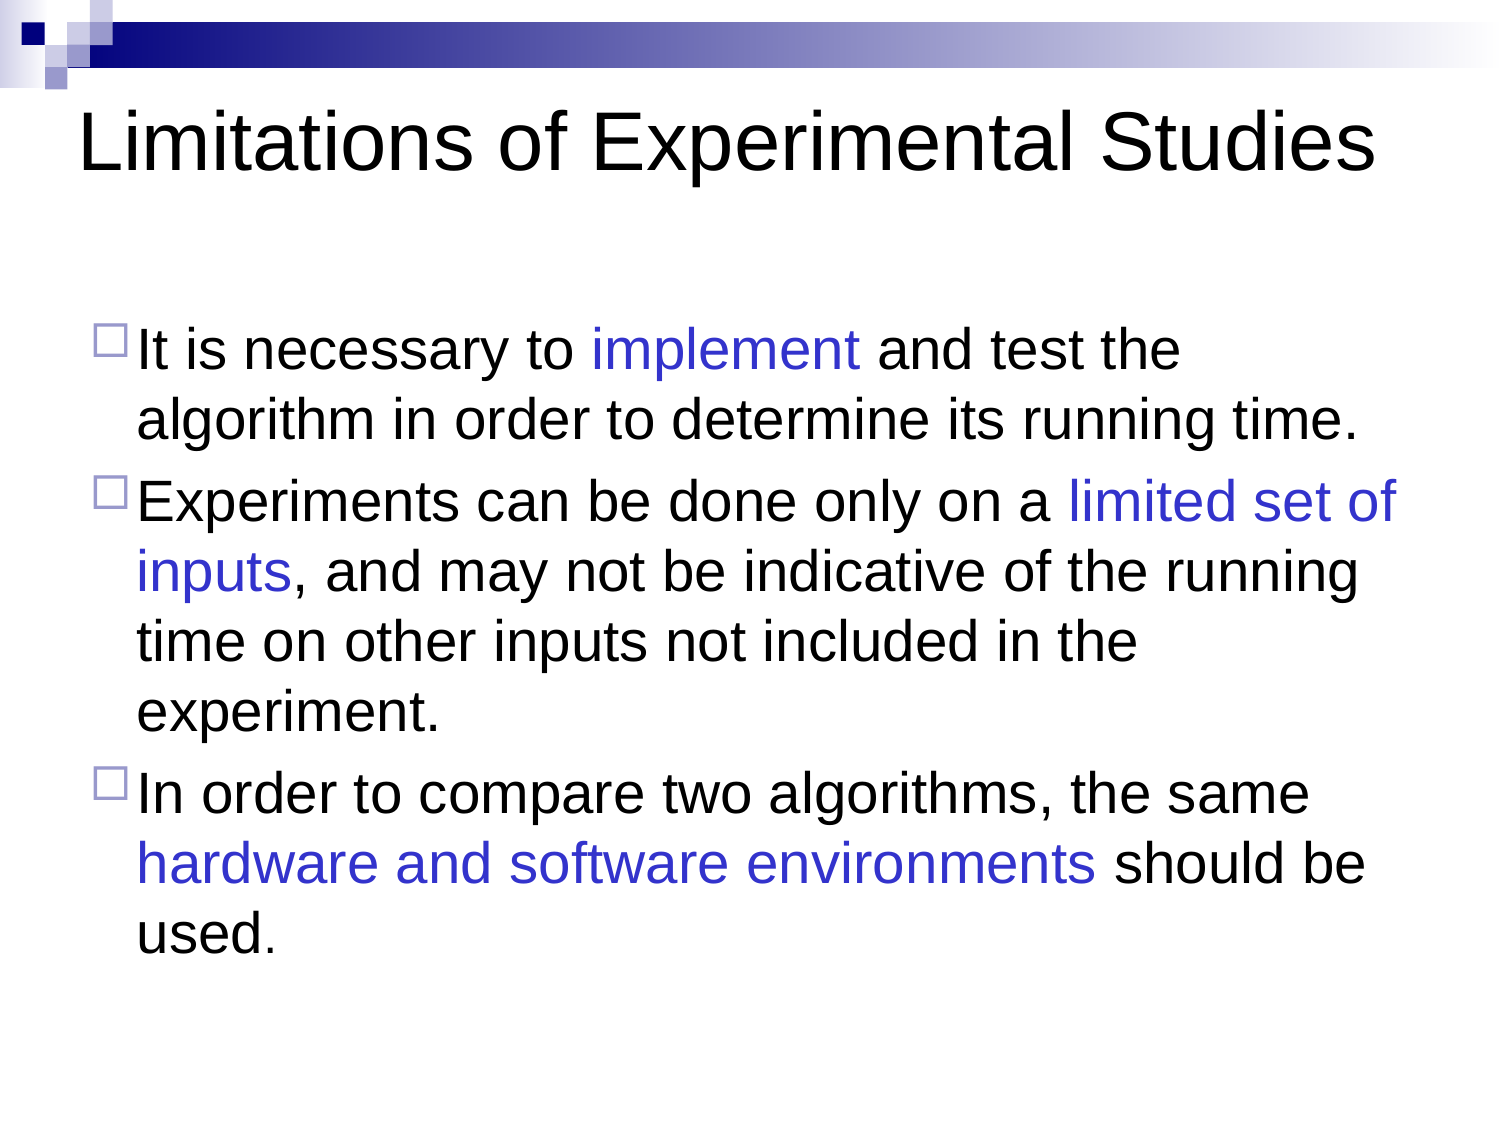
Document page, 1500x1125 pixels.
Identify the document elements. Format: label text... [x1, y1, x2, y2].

text_box It is necessary to implement and test the algorithm in order to determine its running time. Experiments can be done only on a limited set of inputs, and may not be indicative of the running time on other inputs not included in the experiment. In order to compare two algorithms, the same hardware and software environments should be used. [0, 212, 1425, 1050]
text_box Limitations of Experimental Studies [62, 62, 1425, 212]
